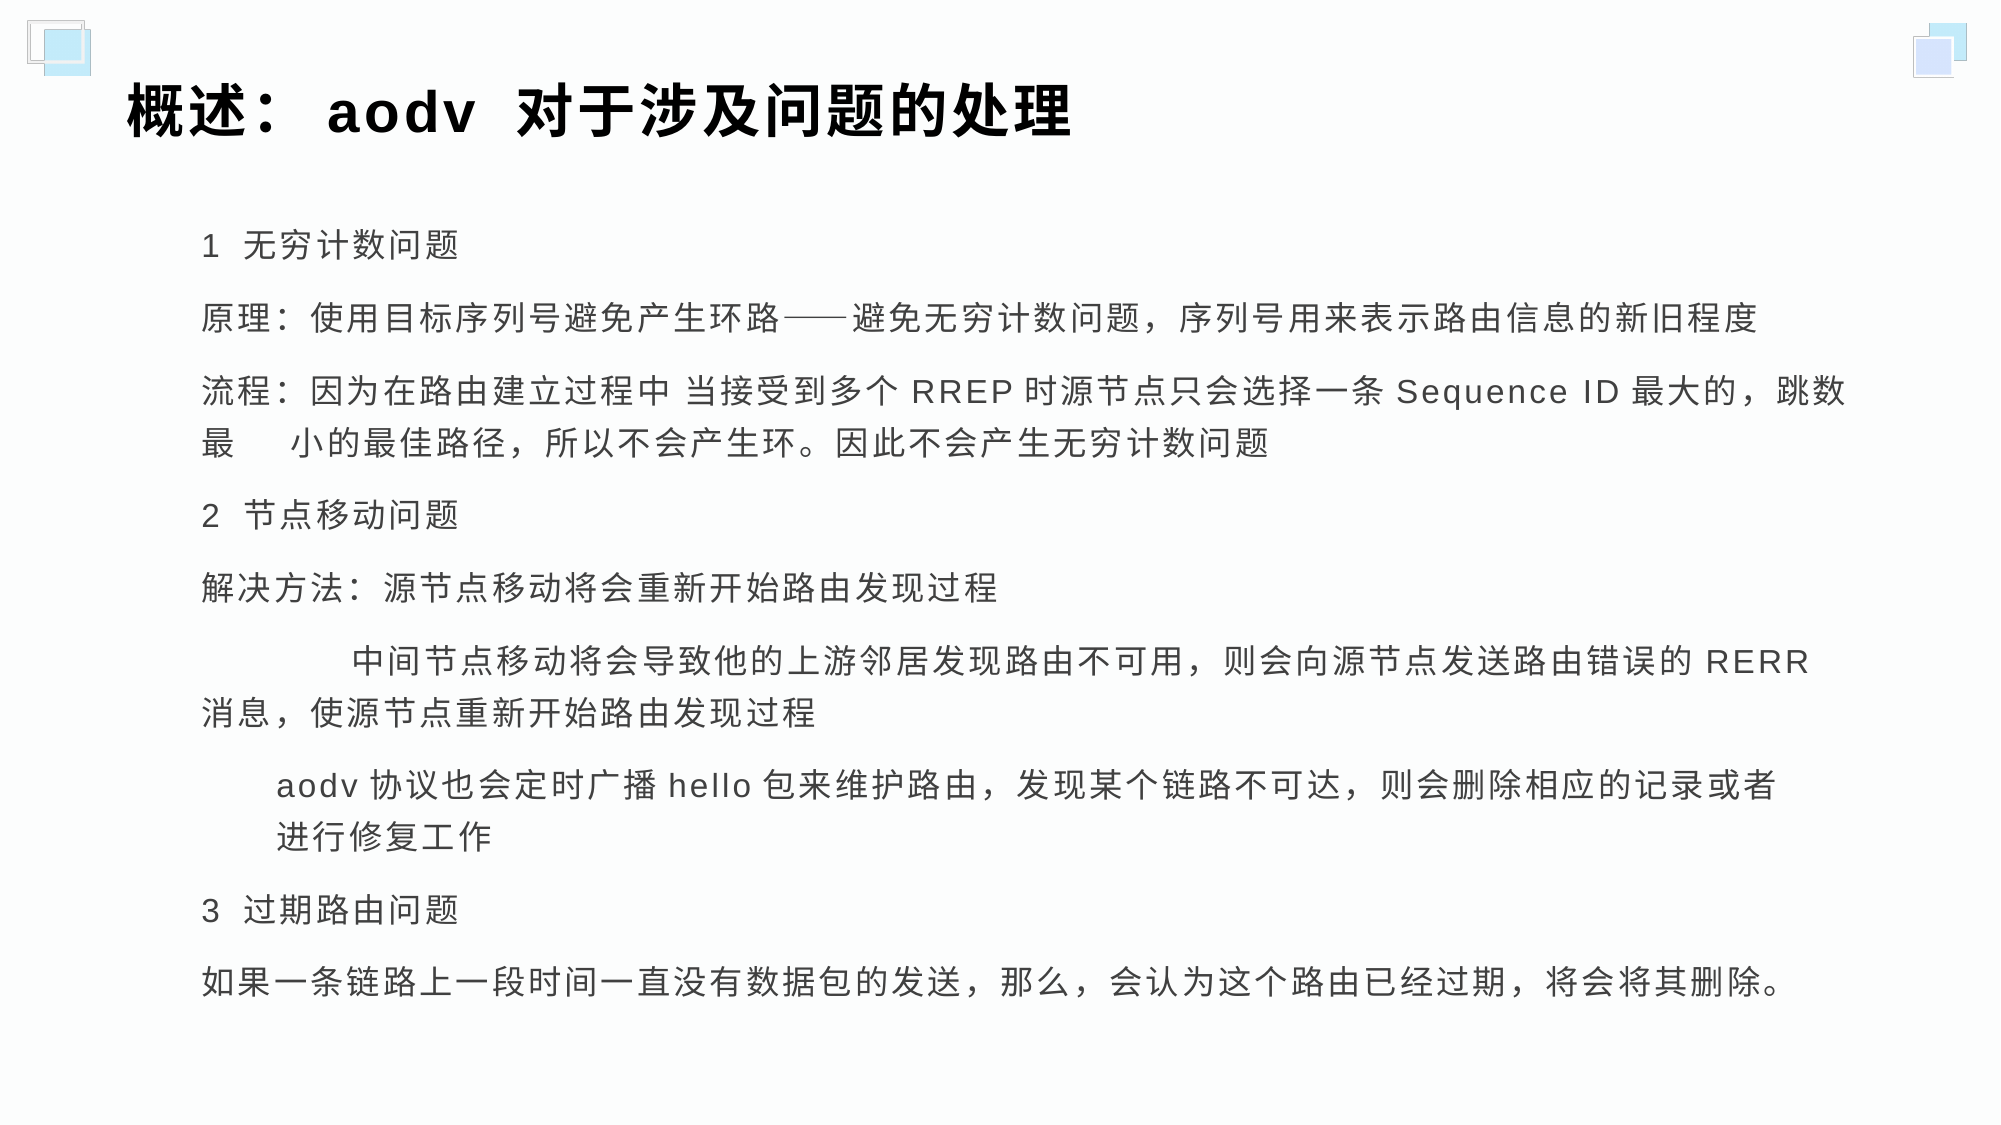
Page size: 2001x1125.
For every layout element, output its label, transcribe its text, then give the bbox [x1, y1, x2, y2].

picture [0, 0, 119, 99]
title 概述：aodv 对于涉及问题的处理 [109, 72, 1891, 146]
picture [1881, 0, 2000, 99]
list 1 无穷计数问题 原理：使用目标序列号避免产生环路——避免无穷计数问题，序列号用来表示路由信息的新旧程度 流程：因为在路由建立过程中 当接受到多个RREP时源节点只会选择一条Sequence ID最大的，跳数最 小的最佳路径，所以不会产生环。因此不会产生无穷计数问题 2 节点移动问题 解决方法：源节点移动将会重新开始路由发现过程 中间节点移动将会导致他的上游邻居发现路由不可用，则会向源节点发送路由错误的RERR 消息，使源节点重新开始路由发现过程 aodv协议也会定时广播hello包来维护路由，发现某个链路不可达，则会删除相应的记录或者 进行修复工作 3 过期路由问题 如果一条链路上一段时间一直没有数据包的发送，那么，会认为这个路由已经过期，将会将其删除。 [109, 212, 1891, 1040]
